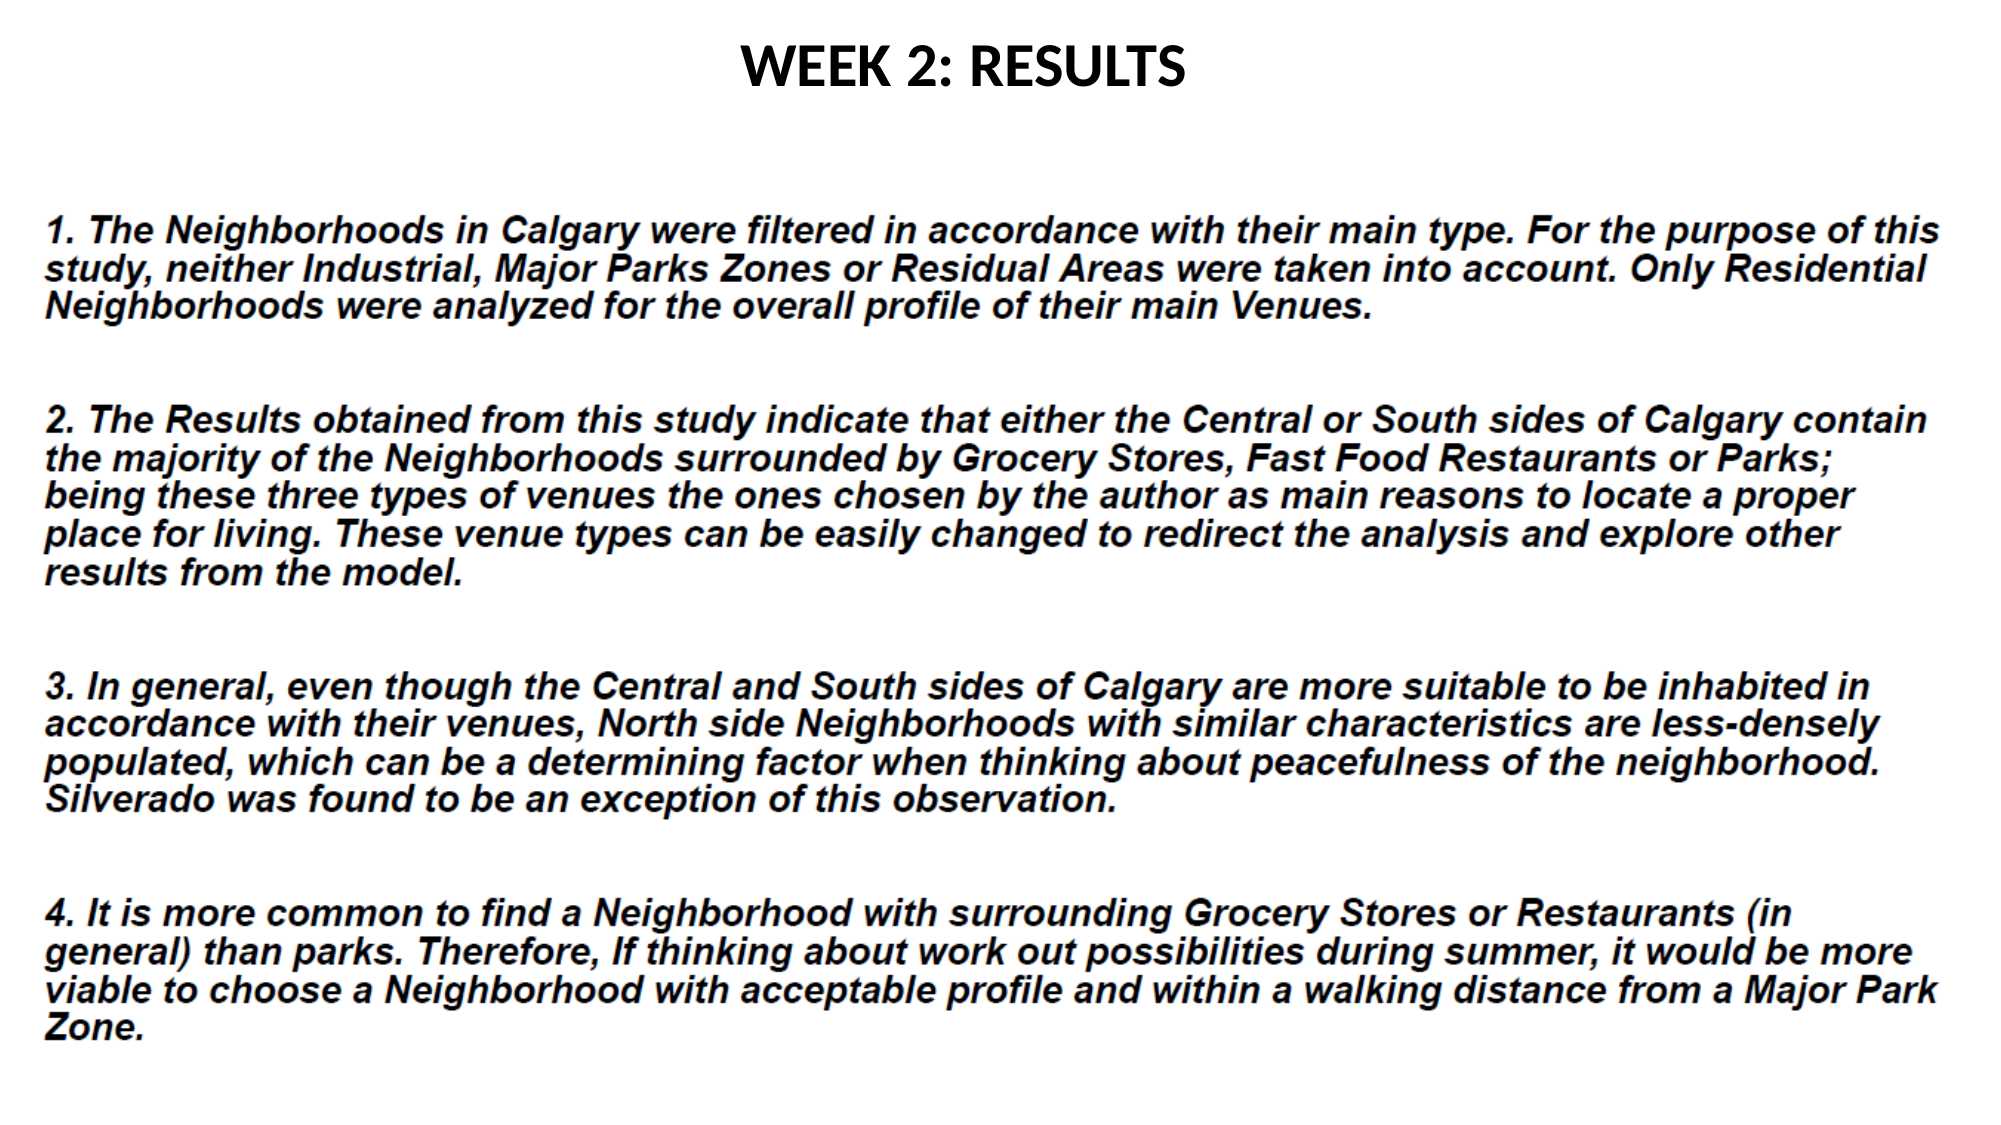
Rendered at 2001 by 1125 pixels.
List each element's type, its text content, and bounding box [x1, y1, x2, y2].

text_box WEEK 2: RESULTS [309, 17, 1618, 107]
picture [22, 202, 2000, 1067]
